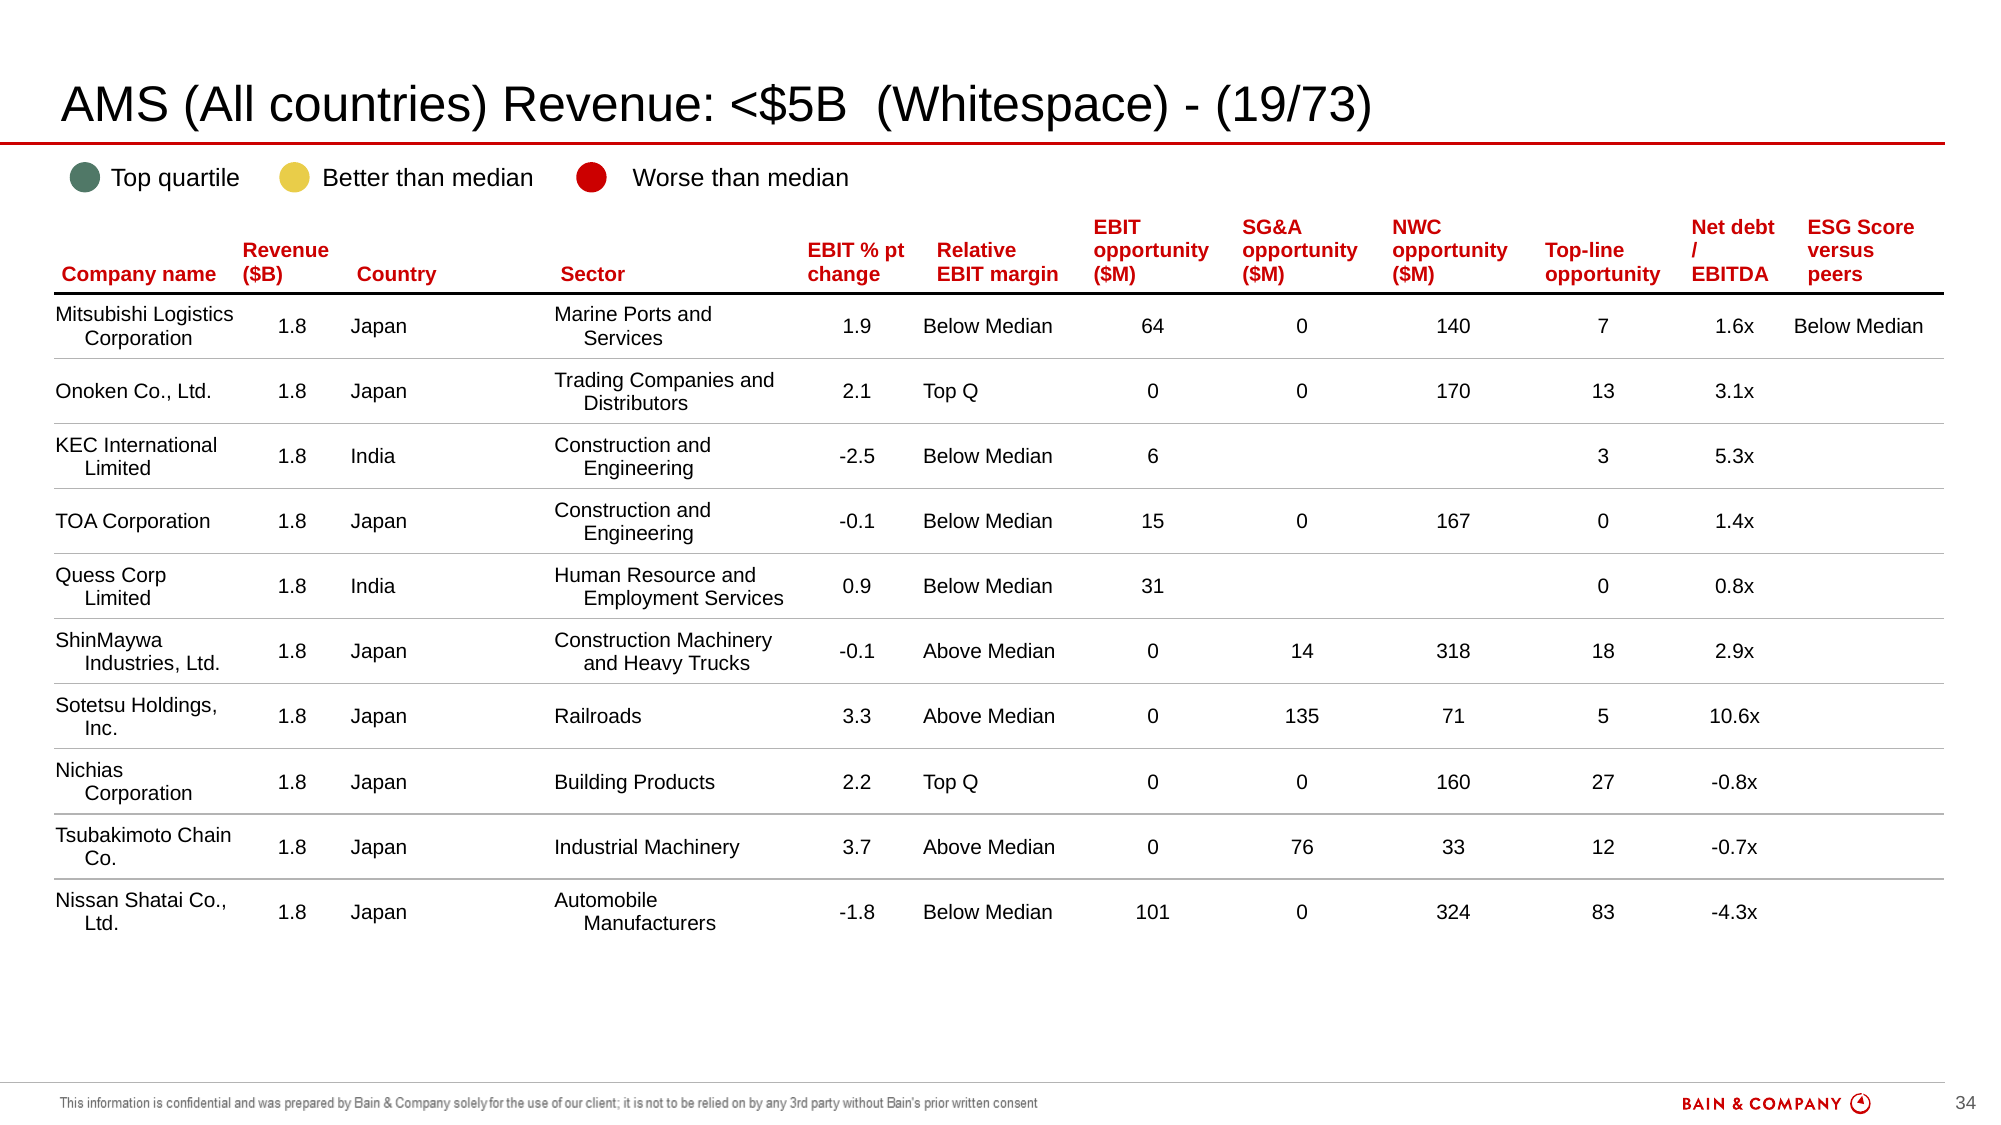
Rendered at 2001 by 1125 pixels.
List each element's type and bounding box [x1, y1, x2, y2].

table_cell [54, 359, 1944, 423]
table_cell [54, 880, 1944, 944]
table_header [54, 208, 1944, 292]
title [54, 0, 1945, 144]
table_header [54, 156, 892, 199]
table_cell [54, 424, 1944, 488]
table_cell [54, 295, 1944, 358]
table_cell [54, 554, 1944, 618]
table_cell [54, 489, 1944, 553]
table_cell [54, 684, 1944, 748]
table_cell [54, 749, 1944, 813]
table_cell [54, 619, 1944, 683]
picture [51, 1089, 1103, 1119]
table_cell [54, 815, 1944, 878]
